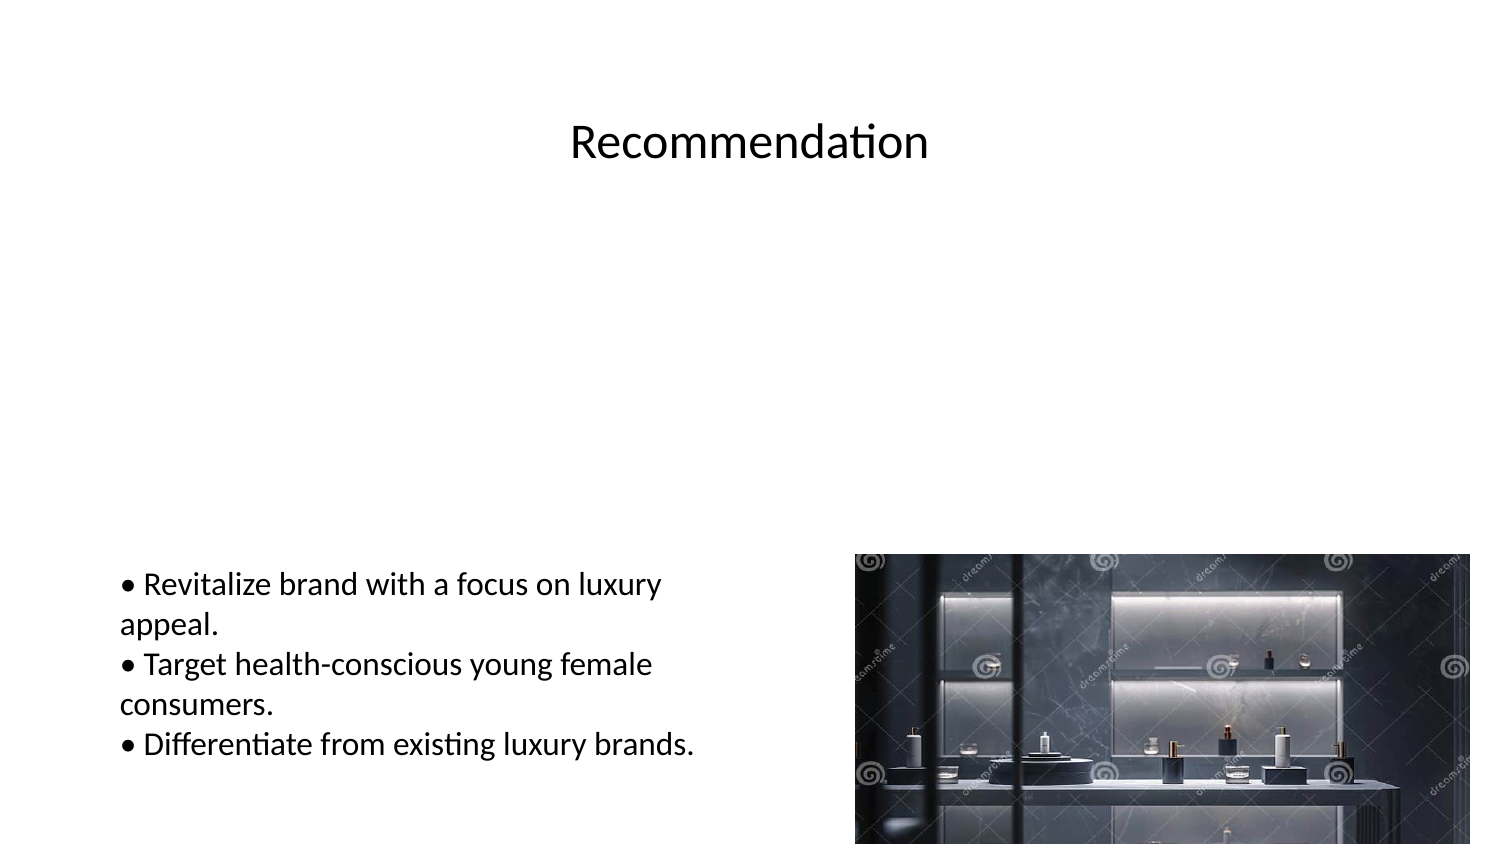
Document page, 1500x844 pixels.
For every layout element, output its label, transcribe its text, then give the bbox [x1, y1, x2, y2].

title Recommendation [75, 45, 1425, 233]
text_box • Revitalize brand with a focus on luxury appeal. • Target health-conscious young female consumers. • Differentiate from existing luxury brands. [104, 554, 720, 770]
picture [854, 554, 1471, 844]
